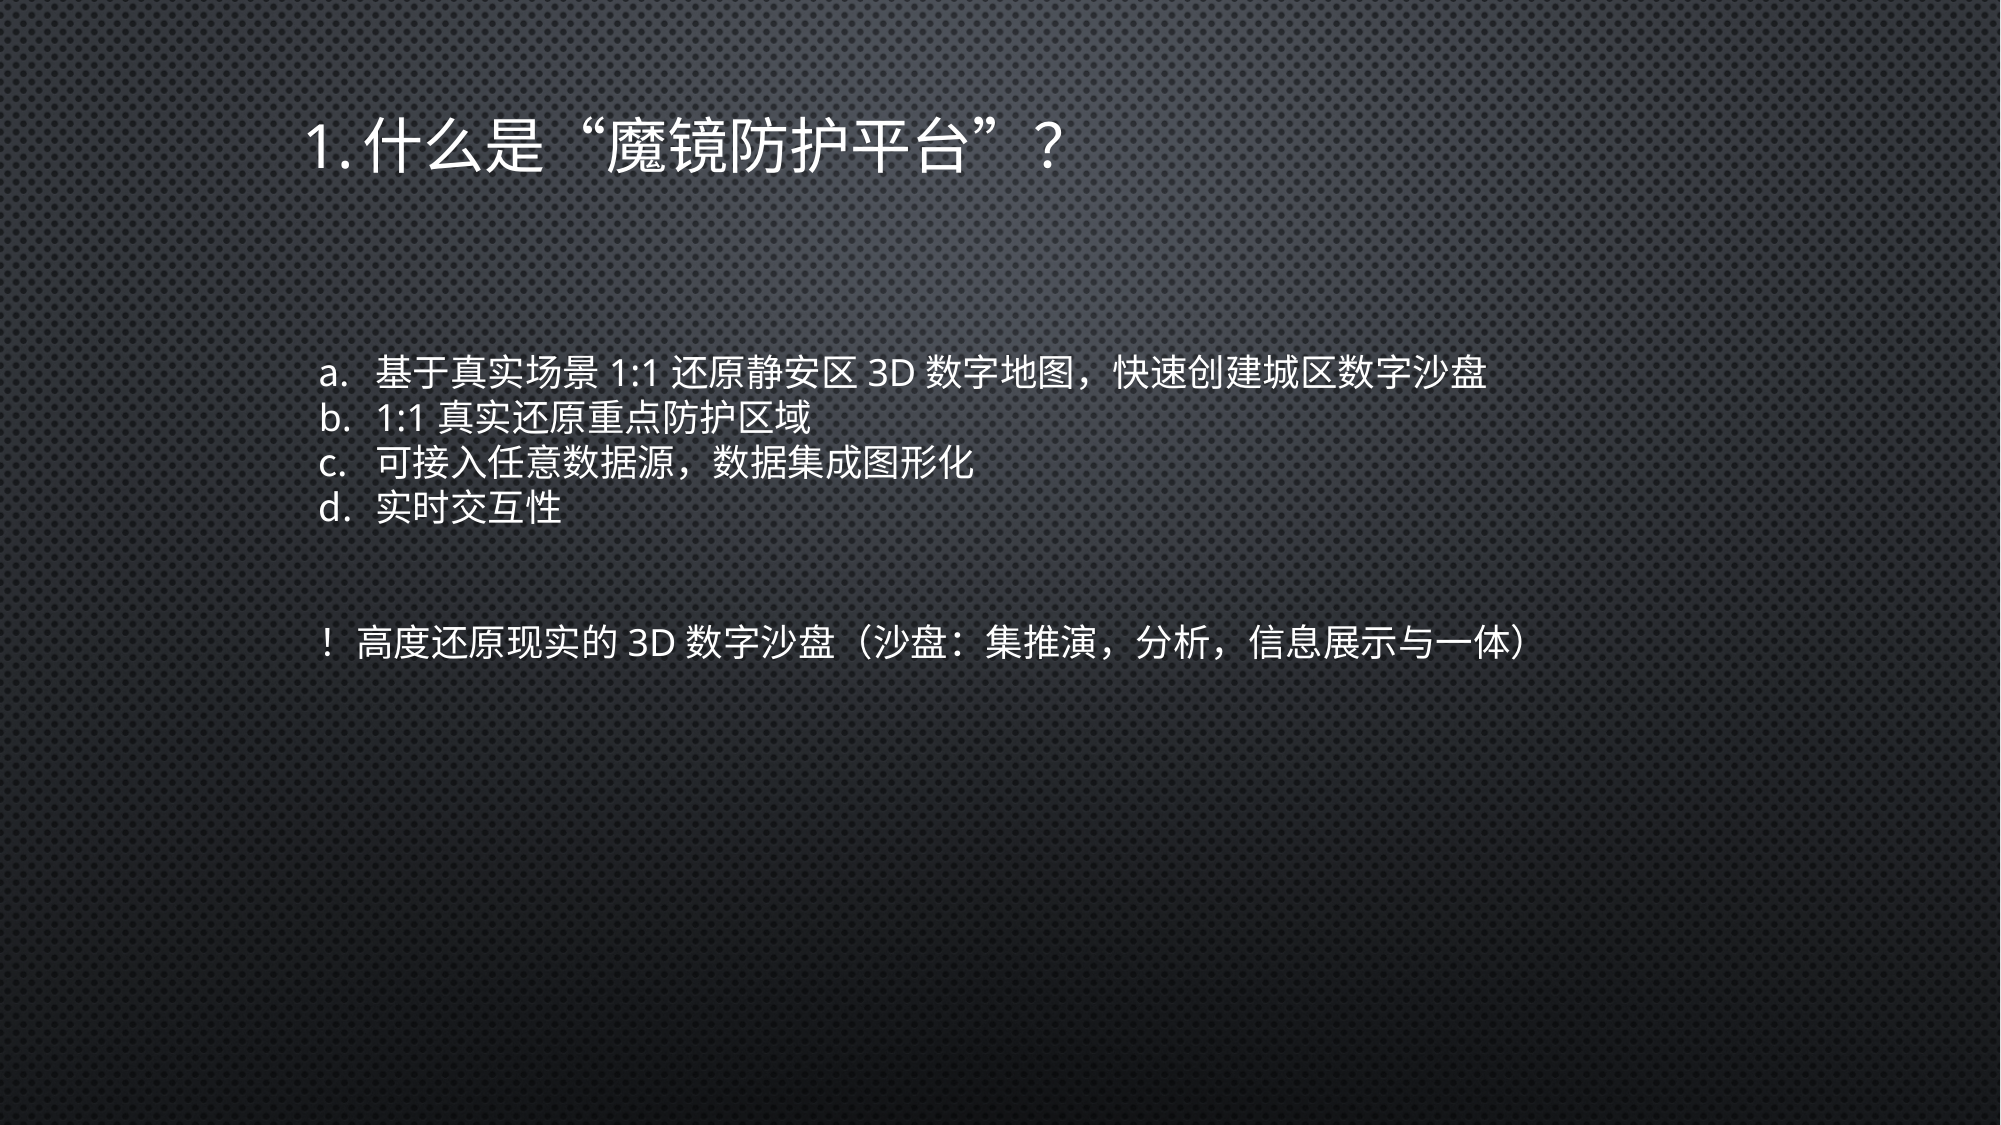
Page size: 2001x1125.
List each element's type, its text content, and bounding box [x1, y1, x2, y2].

title 1.什么是“魔镜防护平台”？ [287, 99, 1711, 264]
text_box 基于真实场景1:1还原静安区3D数字地图，快速创建城区数字沙盘 1:1真实还原重点防护区域 可接入任意数据源，数据集成图形化 实时交互性 ！高度还原现实的3D数字沙盘（沙盘：集推演，分析，信息展示与一体） [304, 341, 1795, 672]
